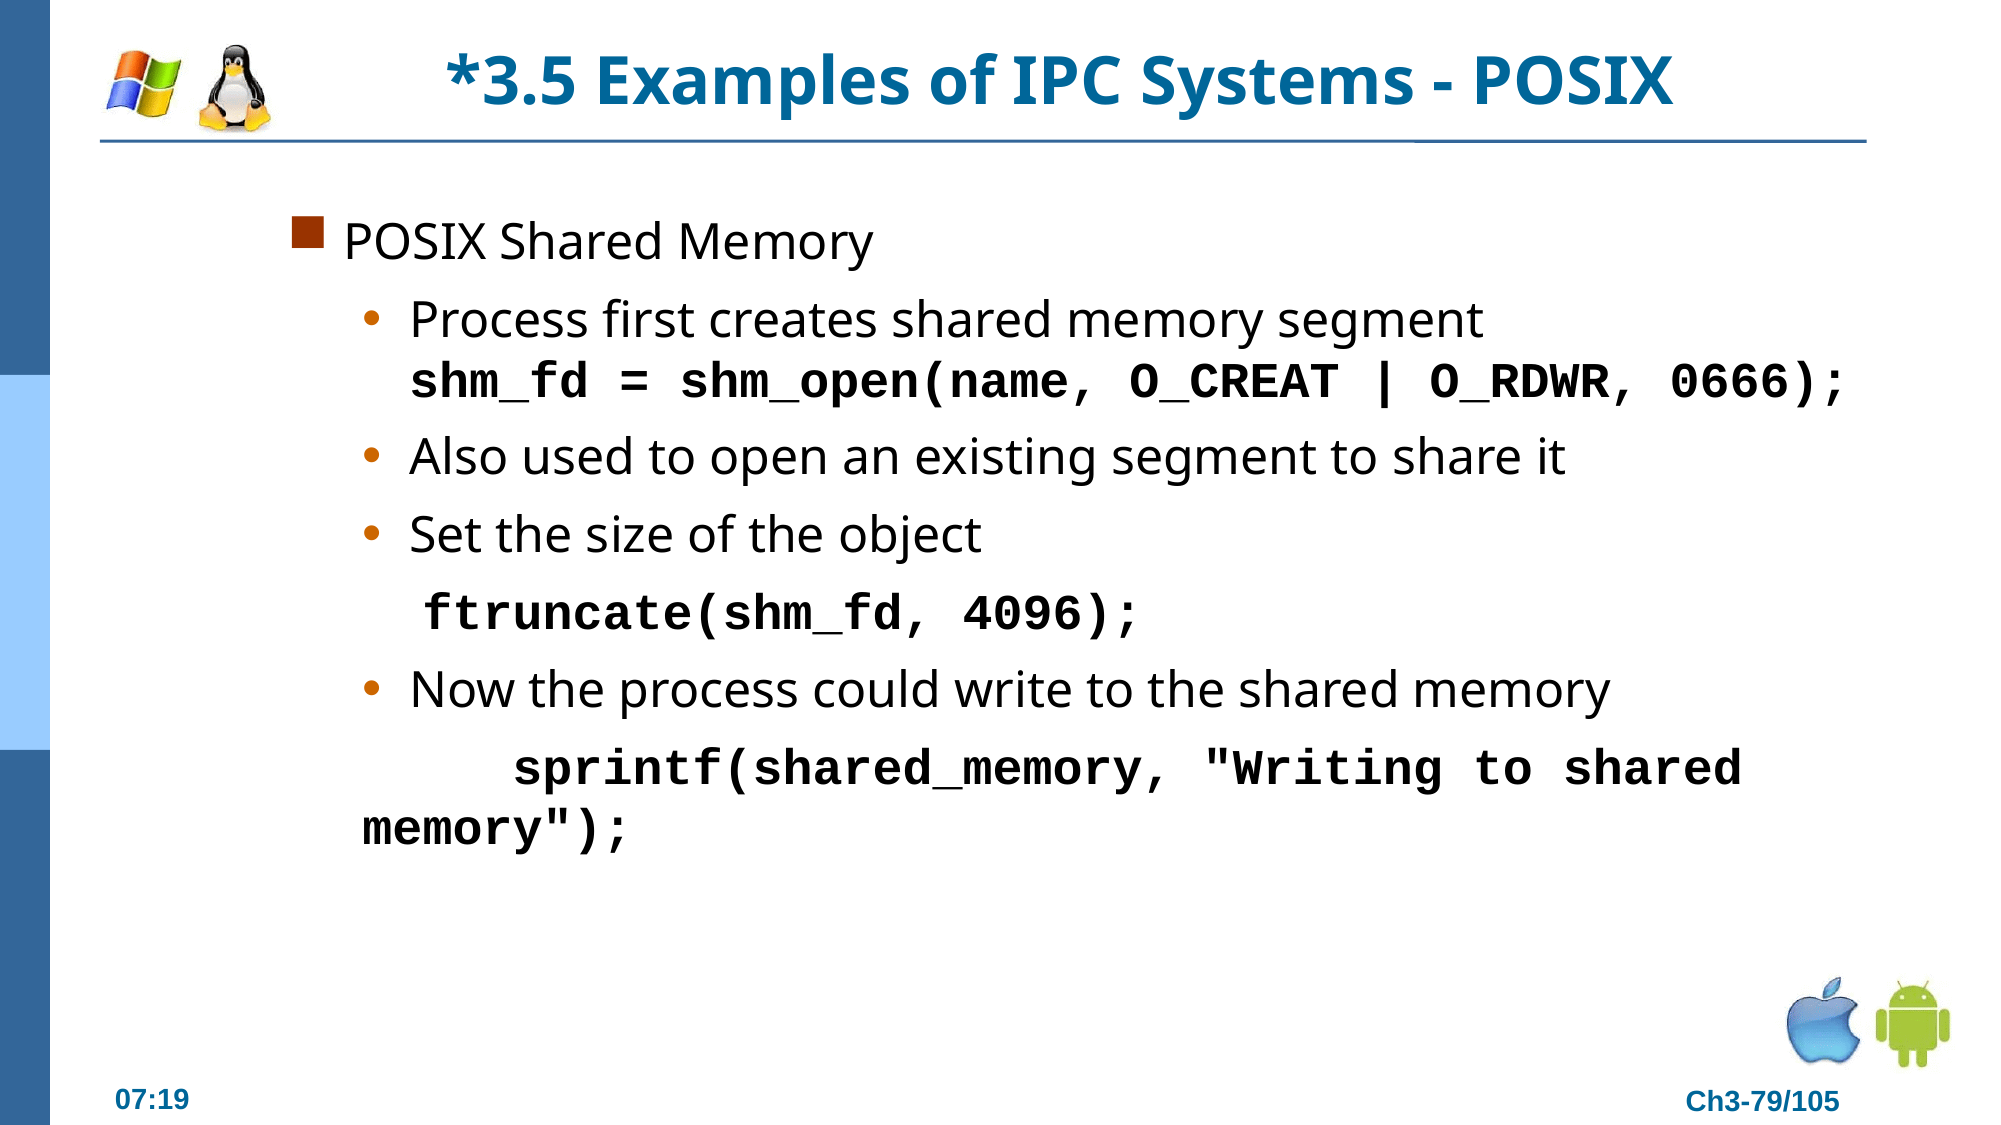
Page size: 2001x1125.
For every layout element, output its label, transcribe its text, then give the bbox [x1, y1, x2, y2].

picture [1774, 973, 1959, 1074]
picture [99, 36, 285, 137]
title *3.5 Examples of IPC Systems - POSIX [348, 30, 1773, 126]
list POSIX Shared Memory Process first creates shared memory segment shm_fd = shm_open(name, O_CREAT | O_RDWR, 0666); Also used to open an existing segment to share it Set the size of the object ftruncate(shm_fd, 4096); Now the process could write to the shared memory sprintf(shared_memory, "Writing to shared memory"); [272, 202, 1883, 946]
